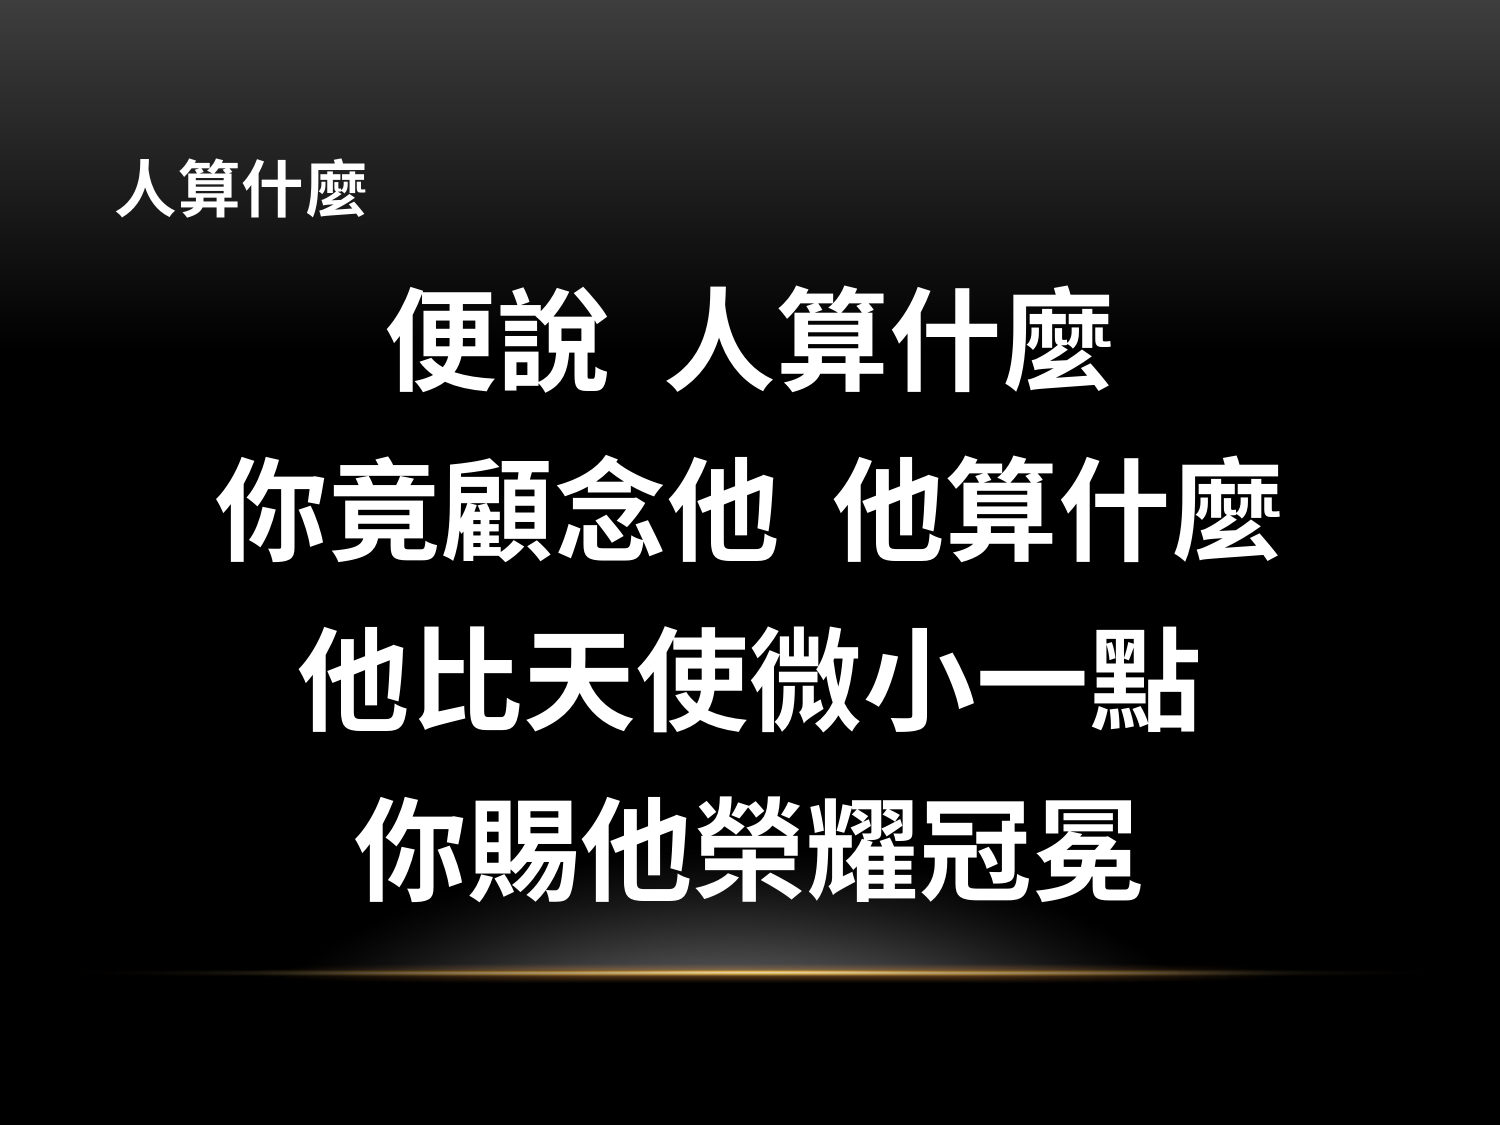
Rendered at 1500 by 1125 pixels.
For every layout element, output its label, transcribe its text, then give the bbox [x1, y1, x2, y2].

list 便說 人算什麼 你竟顧念他 他算什麼 他比天使微小一點 你賜他榮耀冠冕 [99, 262, 1400, 938]
picture [0, 0, 1500, 1125]
title 人算什麼 [99, 45, 1400, 233]
